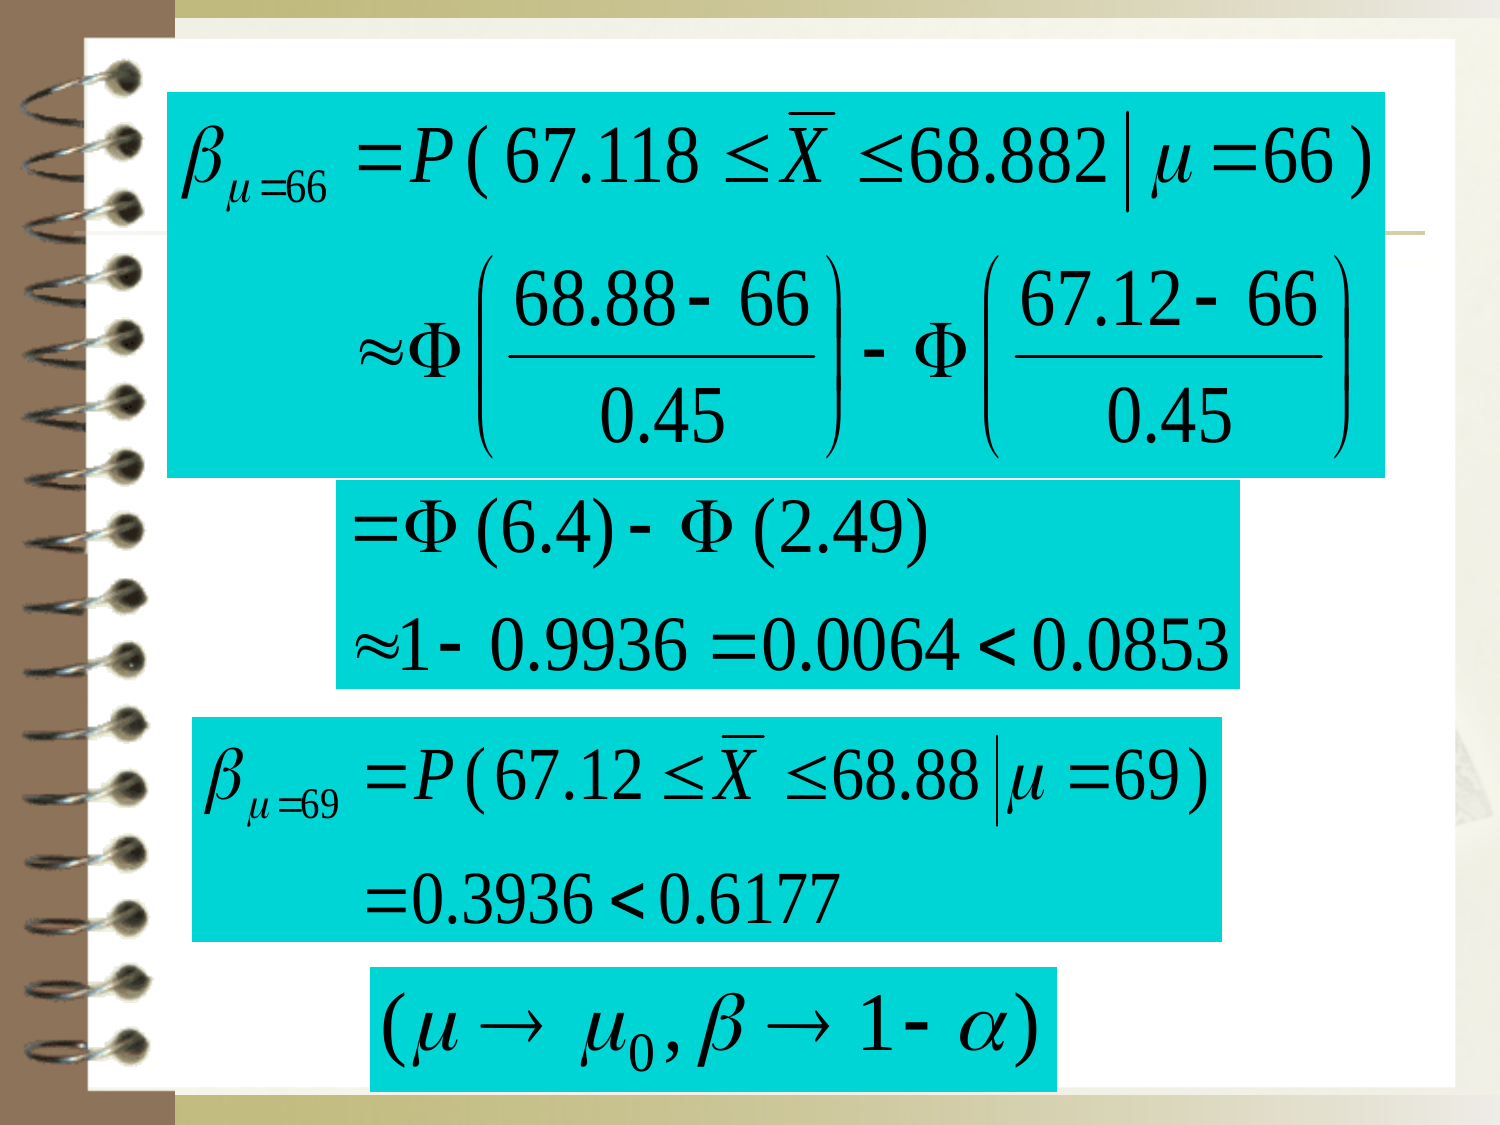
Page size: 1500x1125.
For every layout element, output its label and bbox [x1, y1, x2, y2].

text_box [166, 91, 1386, 478]
picture [0, 0, 175, 1125]
text_box [191, 716, 1223, 943]
text_box [368, 966, 1058, 1093]
text_box [335, 488, 1241, 690]
